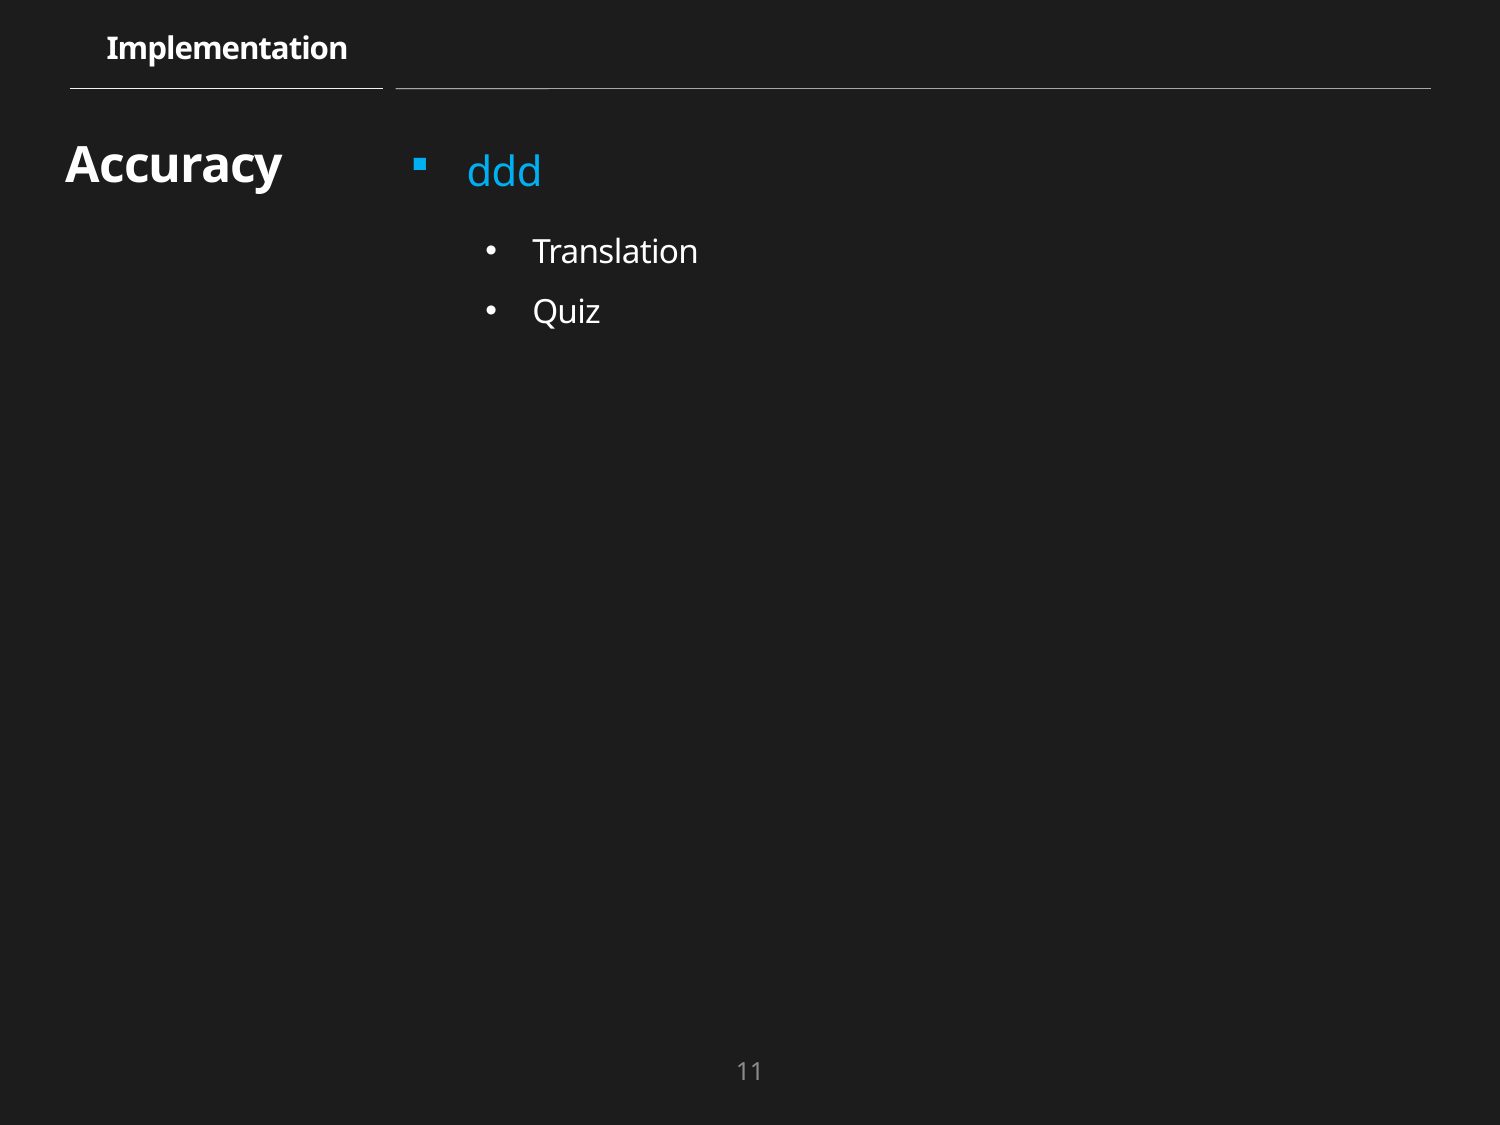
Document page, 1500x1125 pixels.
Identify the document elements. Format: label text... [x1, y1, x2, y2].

slide_number 11 [575, 1042, 925, 1103]
text_box Translation Quiz [395, 202, 1341, 338]
text_box ddd [395, 137, 1431, 202]
text_box Implementation [72, 21, 383, 84]
title Accuracy [50, 124, 382, 882]
